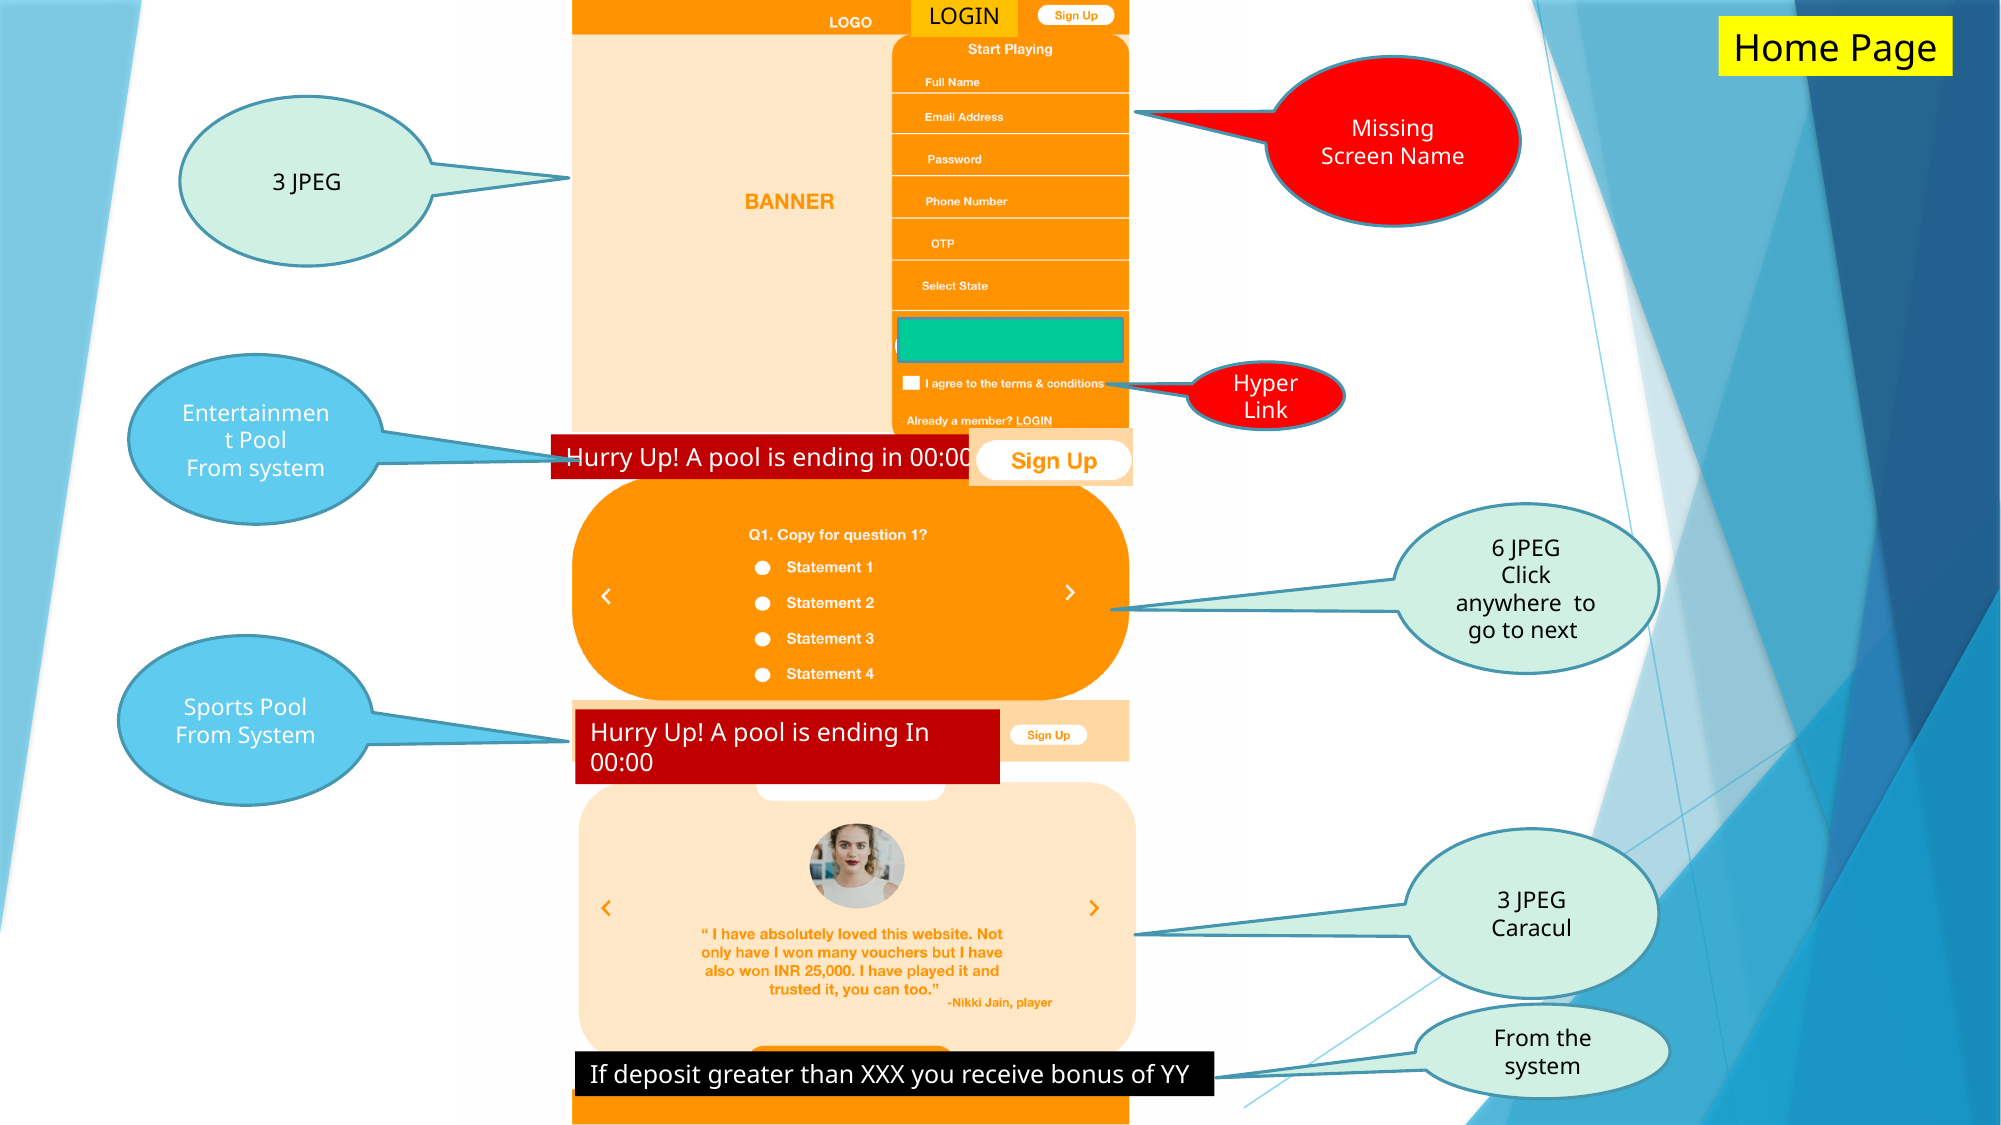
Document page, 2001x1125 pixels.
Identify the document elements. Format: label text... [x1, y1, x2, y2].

picture [456, 0, 1244, 1125]
text_box Entertainment Pool From system [127, 352, 451, 526]
text_box 6 JPEG Click anywhere to go to next [1249, 502, 1661, 676]
text_box Hyper Link [1249, 360, 1347, 432]
text_box Missing Screen Name [1249, 54, 1522, 228]
text_box 3 JPEG [178, 94, 451, 268]
text_box From the system [1249, 1002, 1672, 1101]
text_box Sports Pool From System [116, 633, 451, 807]
text_box 3 JPEG Caracul [1249, 827, 1661, 1001]
text_box Home Page [1718, 16, 1953, 76]
